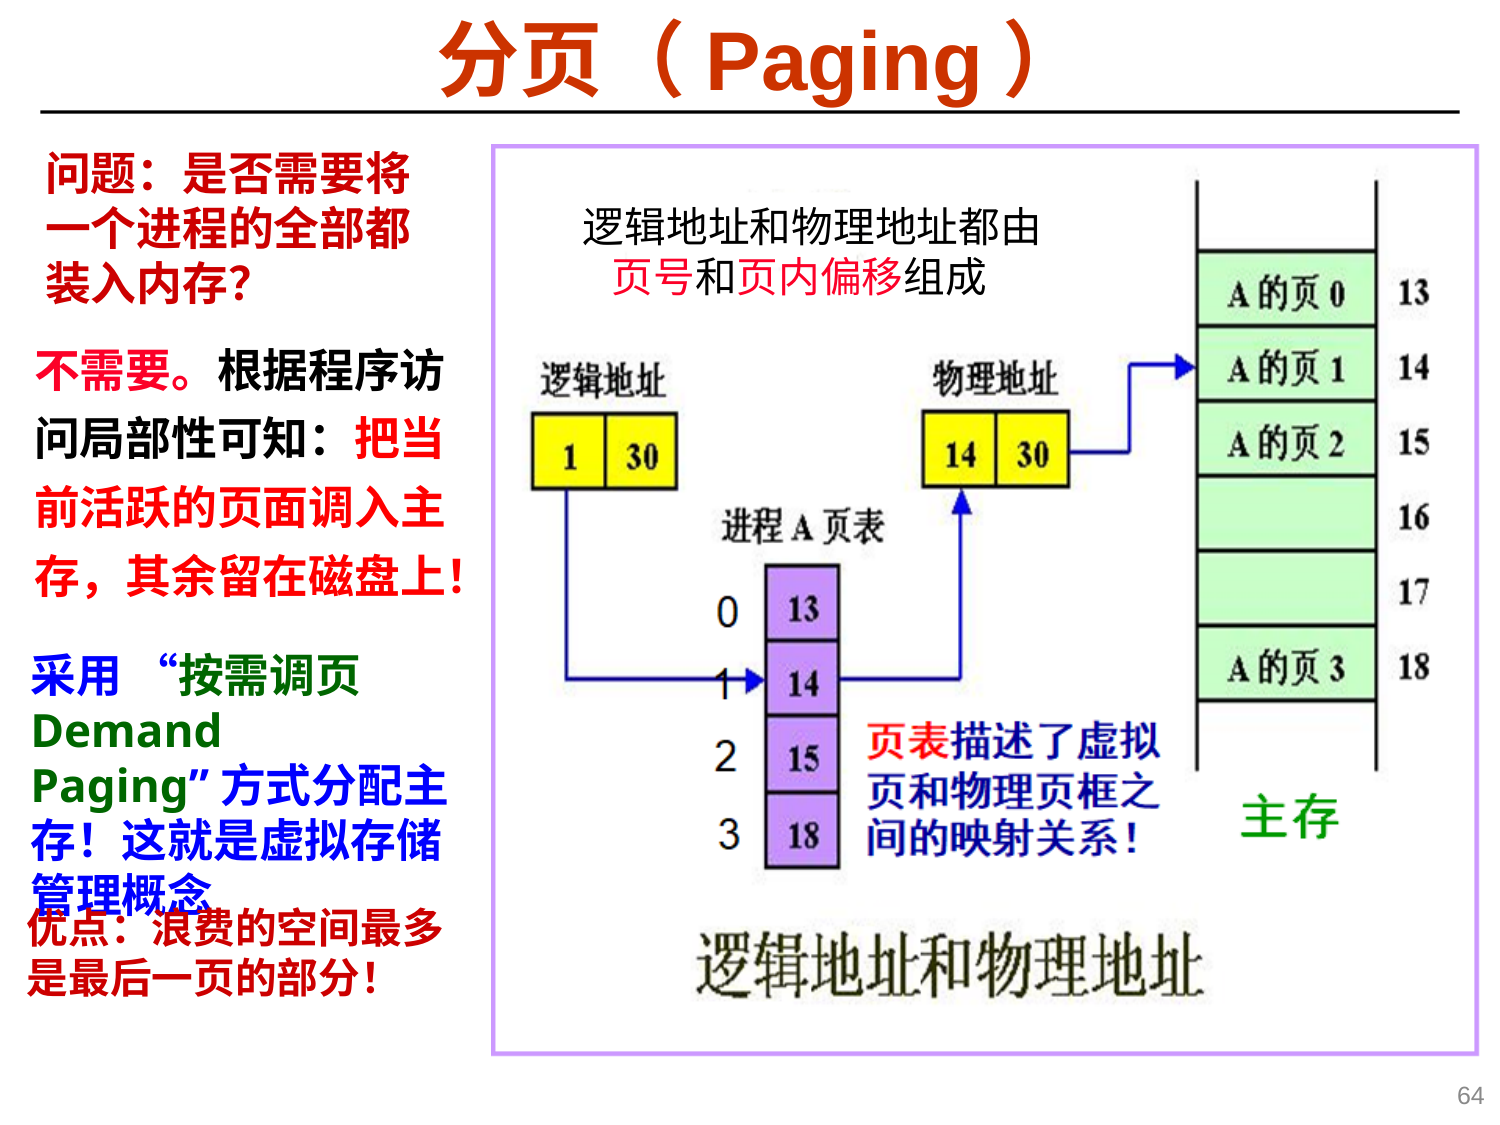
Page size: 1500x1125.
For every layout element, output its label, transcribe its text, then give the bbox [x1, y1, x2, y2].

text_box 不需要。根据程序访问局部性可知：把当前活跃的页面调入主存，其余留在磁盘上！ [34, 327, 463, 603]
text_box 优点：浪费的空间最多是最后一页的部分！ [11, 894, 467, 1009]
slide_number 64 [1162, 1065, 1500, 1125]
picture [491, 144, 1484, 1061]
title 分页（Paging） [38, 21, 1484, 108]
text_box 问题：是否需要将一个进程的全部都装入内存？ [45, 144, 434, 310]
text_box 采用 “按需调页 Demand Paging”方式分配主存！这就是虚拟存储管理概念 [30, 646, 467, 894]
